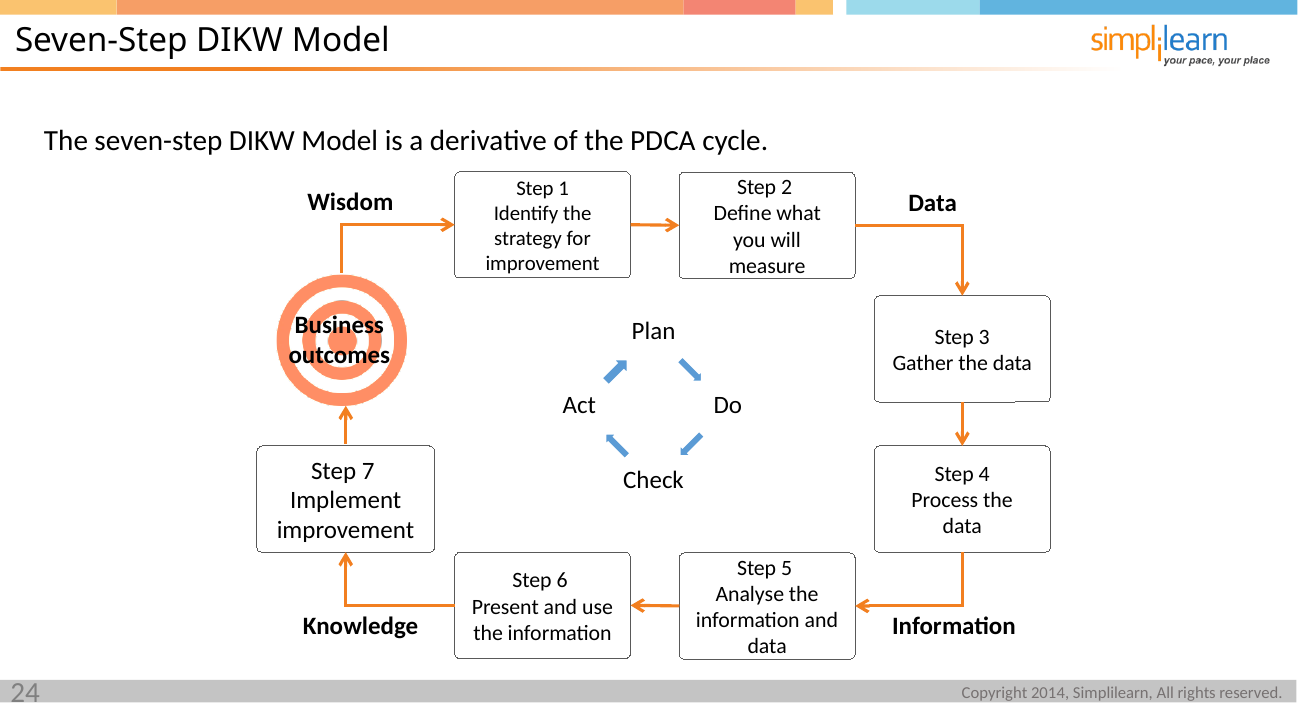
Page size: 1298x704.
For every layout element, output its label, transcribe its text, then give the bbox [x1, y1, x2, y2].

list The seven-step DIKW Model is a derivative of the PDCA cycle. [29, 96, 1255, 209]
picture [463, 308, 844, 507]
picture [1089, 15, 1270, 71]
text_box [256, 171, 1051, 660]
list Seven-Step DIKW Model [0, 14, 1062, 67]
